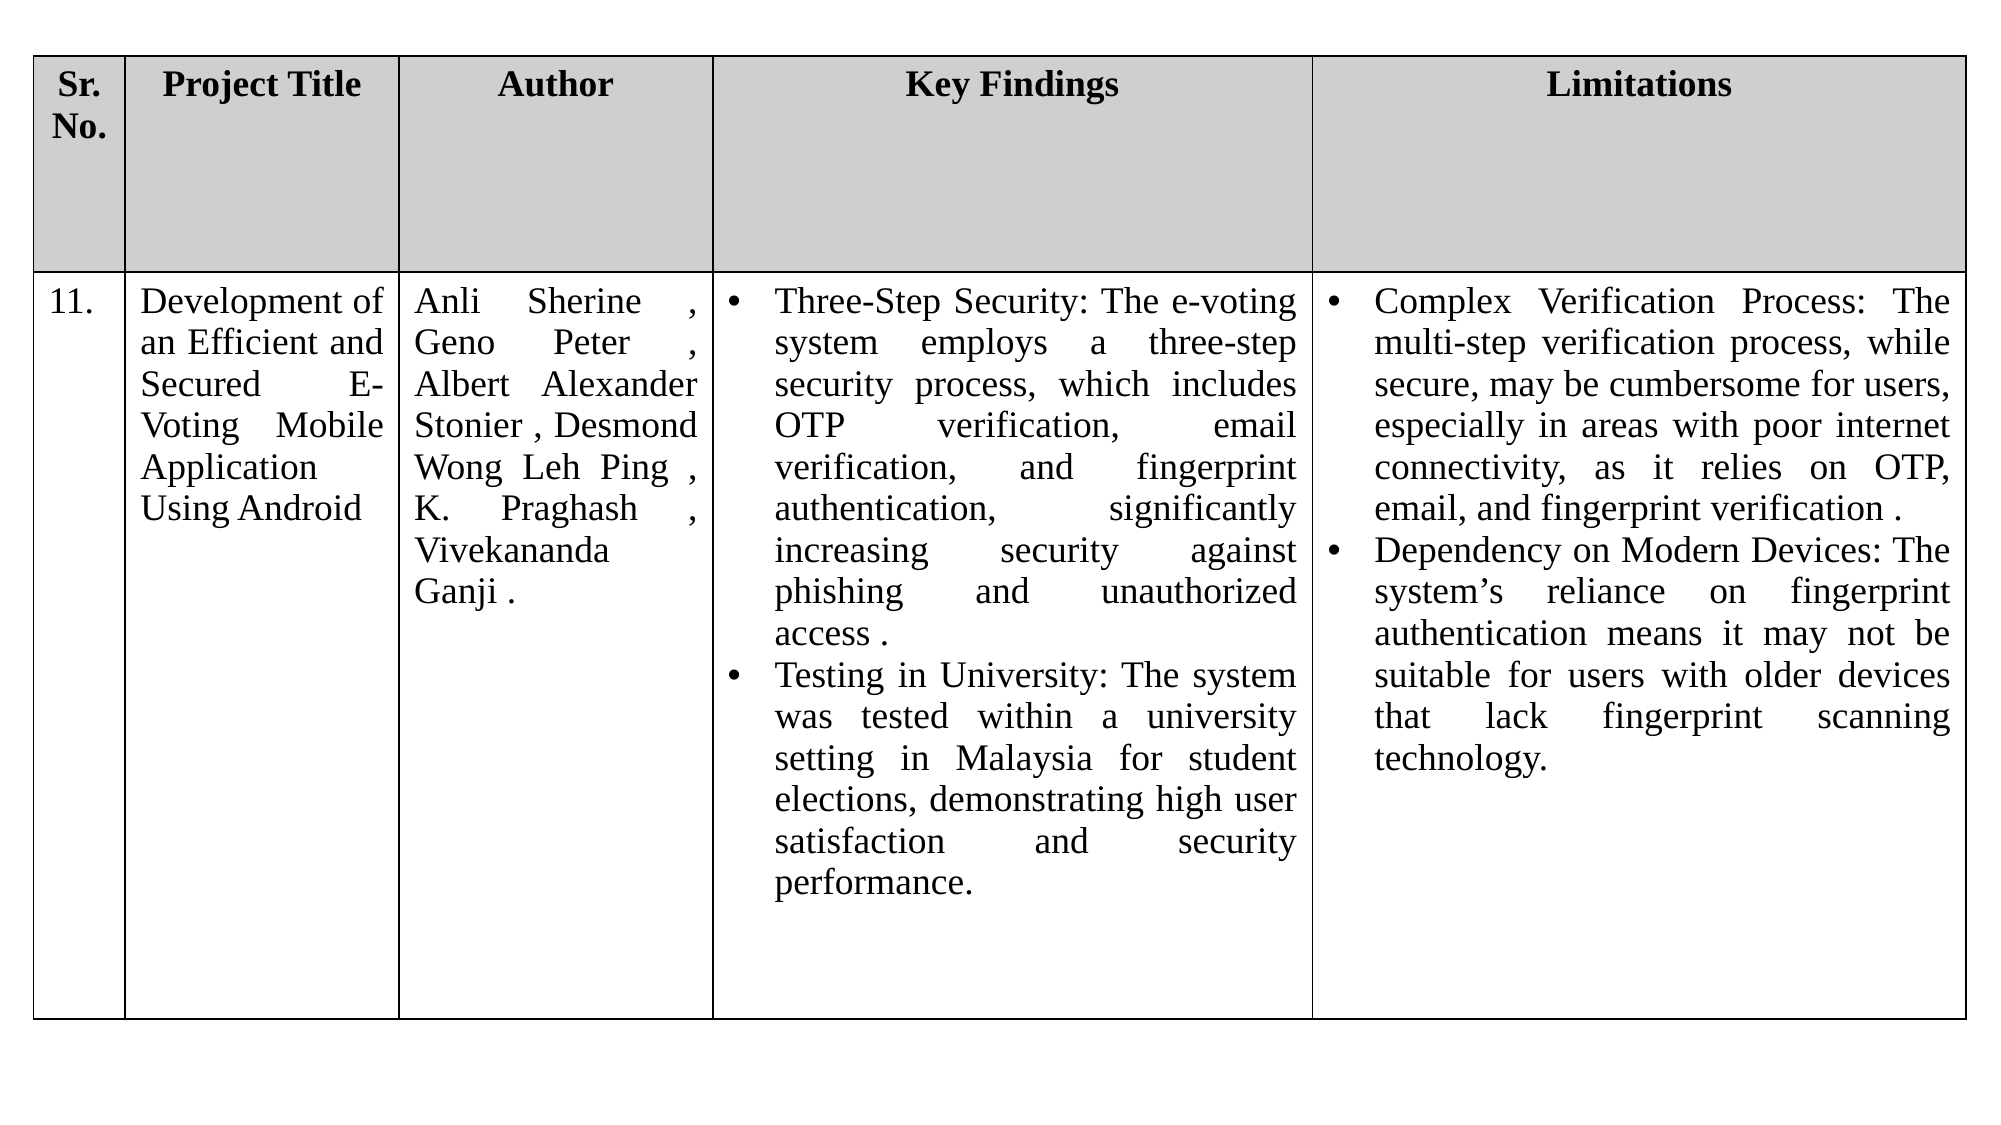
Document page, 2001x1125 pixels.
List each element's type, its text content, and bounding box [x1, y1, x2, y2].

table_cell Three-Step Security: The e-voting system employs a three-step security process, which includes OTP verification, email verification, and fingerprint authentication, significantly increasing security against phishing and unauthorized access . Testing in University: The system was tested within a university setting in Malaysia for student elections, demonstrating high user satisfaction and security performance. [714, 273, 1312, 1018]
table_header Author [400, 57, 712, 271]
table_cell 11. [34, 273, 124, 1018]
table_cell Anli Sherine , Geno Peter , Albert Alexander Stonier , Desmond Wong Leh Ping , K. Praghash , Vivekananda Ganji . [400, 273, 712, 1018]
table_header Project Title [126, 57, 398, 271]
table_cell Complex Verification Process: The multi-step verification process, while secure, may be cumbersome for users, especially in areas with poor internet connectivity, as it relies on OTP, email, and fingerprint verification . Dependency on Modern Devices: The system’s reliance on fingerprint authentication means it may not be suitable for users with older devices that lack fingerprint scanning technology. [1313, 273, 1965, 1018]
table_cell Development of an Efficient and Secured E-Voting Mobile Application Using Android​ [126, 273, 398, 1018]
table_header Key Findings [714, 57, 1312, 271]
table_header Sr. No. [34, 57, 124, 271]
table_header Limitations [1313, 57, 1965, 271]
